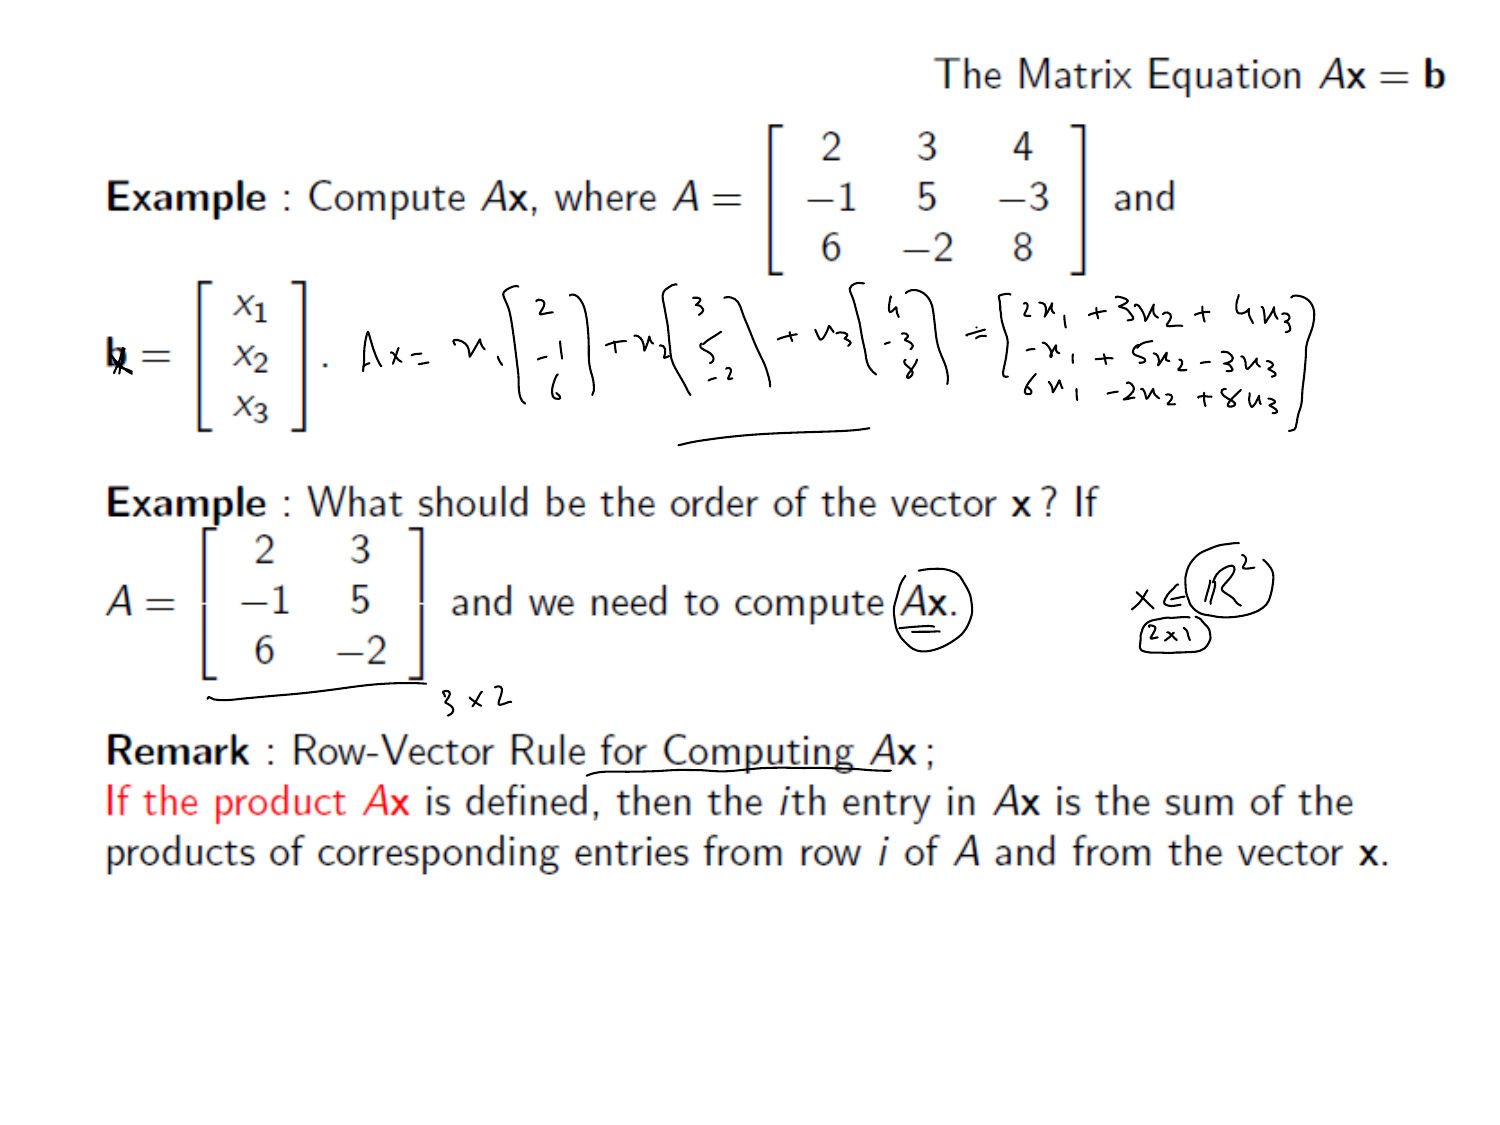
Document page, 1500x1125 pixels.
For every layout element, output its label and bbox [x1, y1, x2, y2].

picture [64, 42, 1456, 882]
